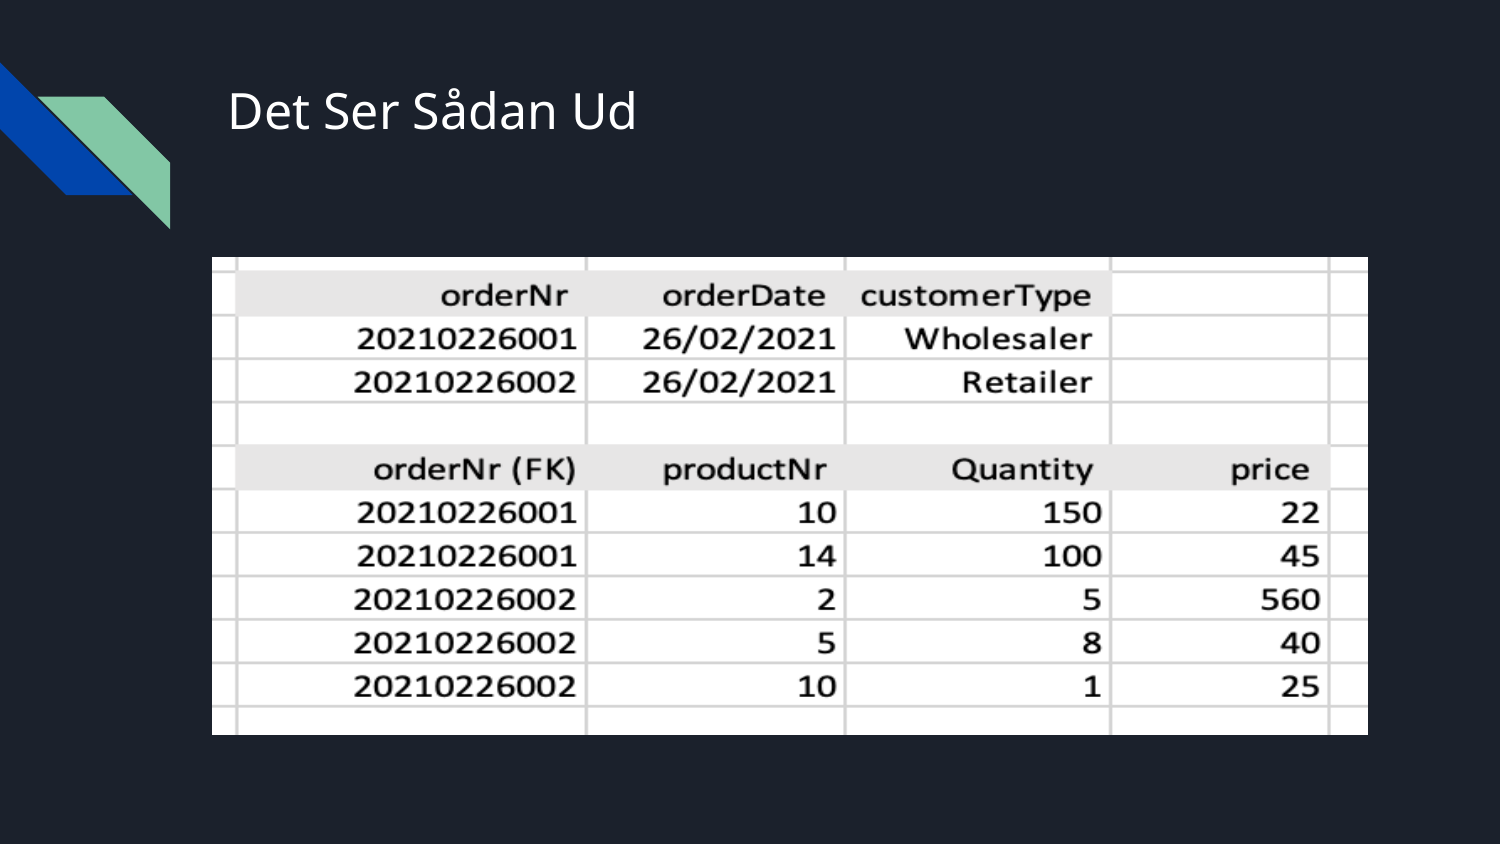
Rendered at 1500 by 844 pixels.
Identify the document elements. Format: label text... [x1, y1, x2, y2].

title Det Ser Sådan Ud [212, 64, 1368, 215]
picture [212, 256, 1368, 735]
